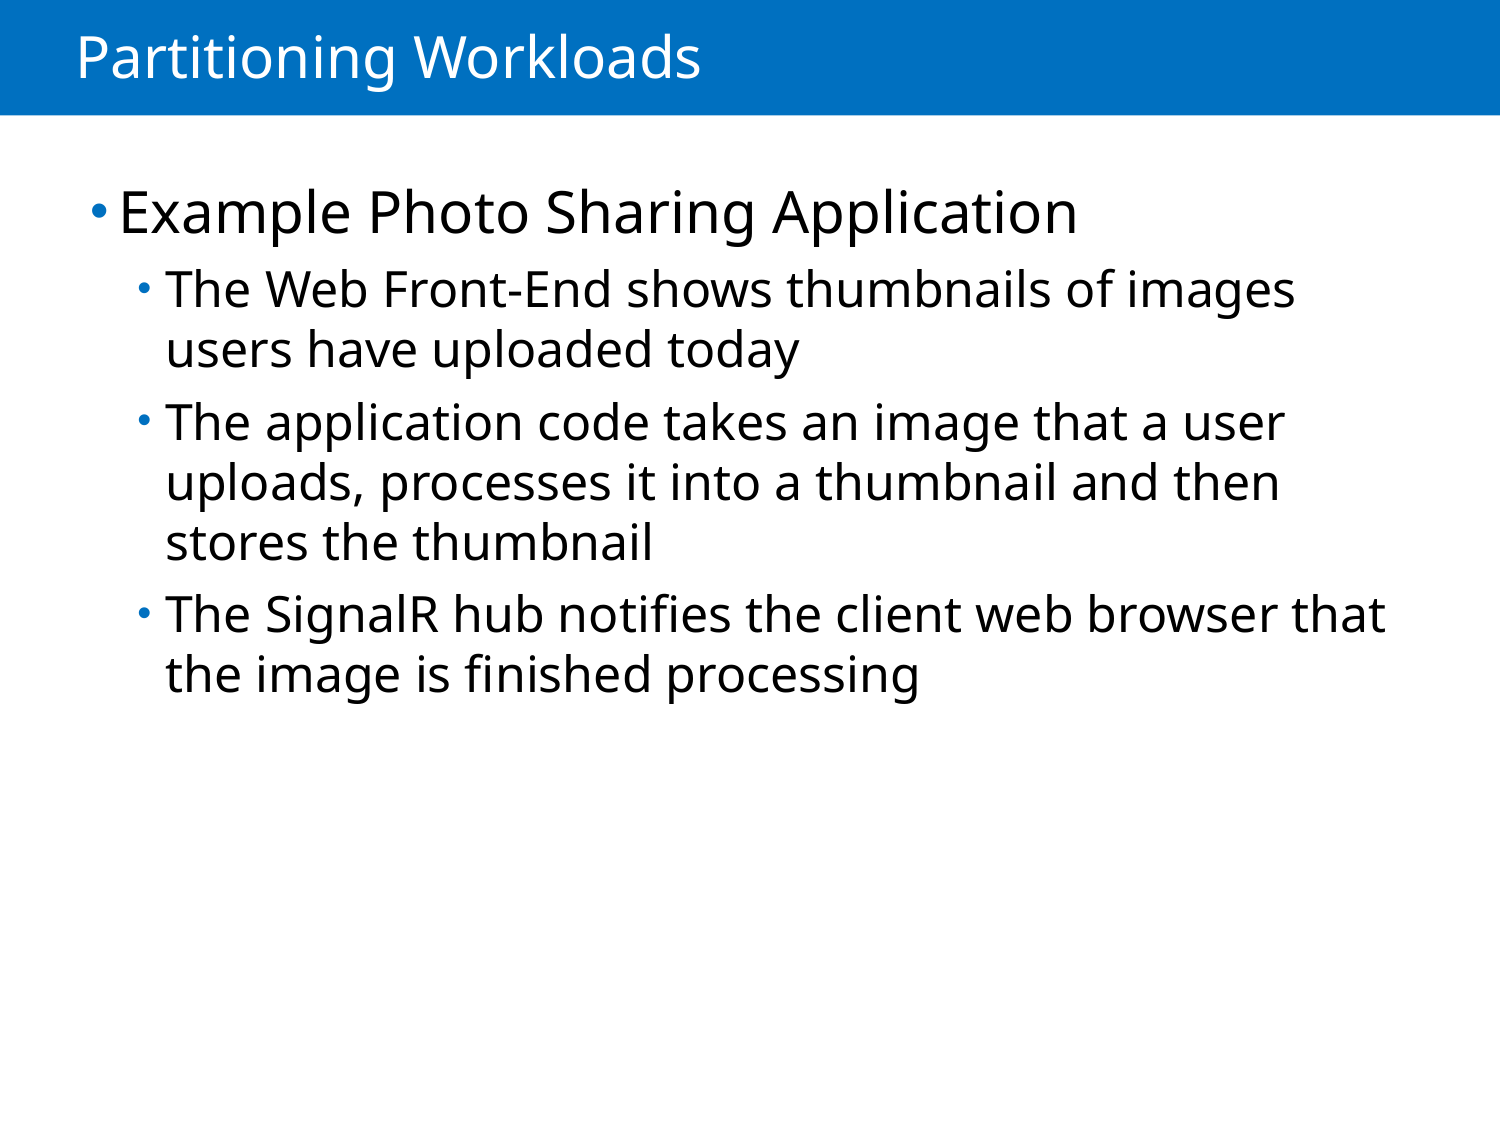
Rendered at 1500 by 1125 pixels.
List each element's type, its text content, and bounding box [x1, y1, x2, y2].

title Partitioning Workloads [75, 0, 1351, 122]
text_box Example Photo Sharing Application The Web Front-End shows thumbnails of images users have uploaded today The application code takes an image that a user uploads, processes it into a thumbnail and then stores the thumbnail The SignalR hub notifies the client web browser that the image is finished processing [75, 167, 1408, 1012]
